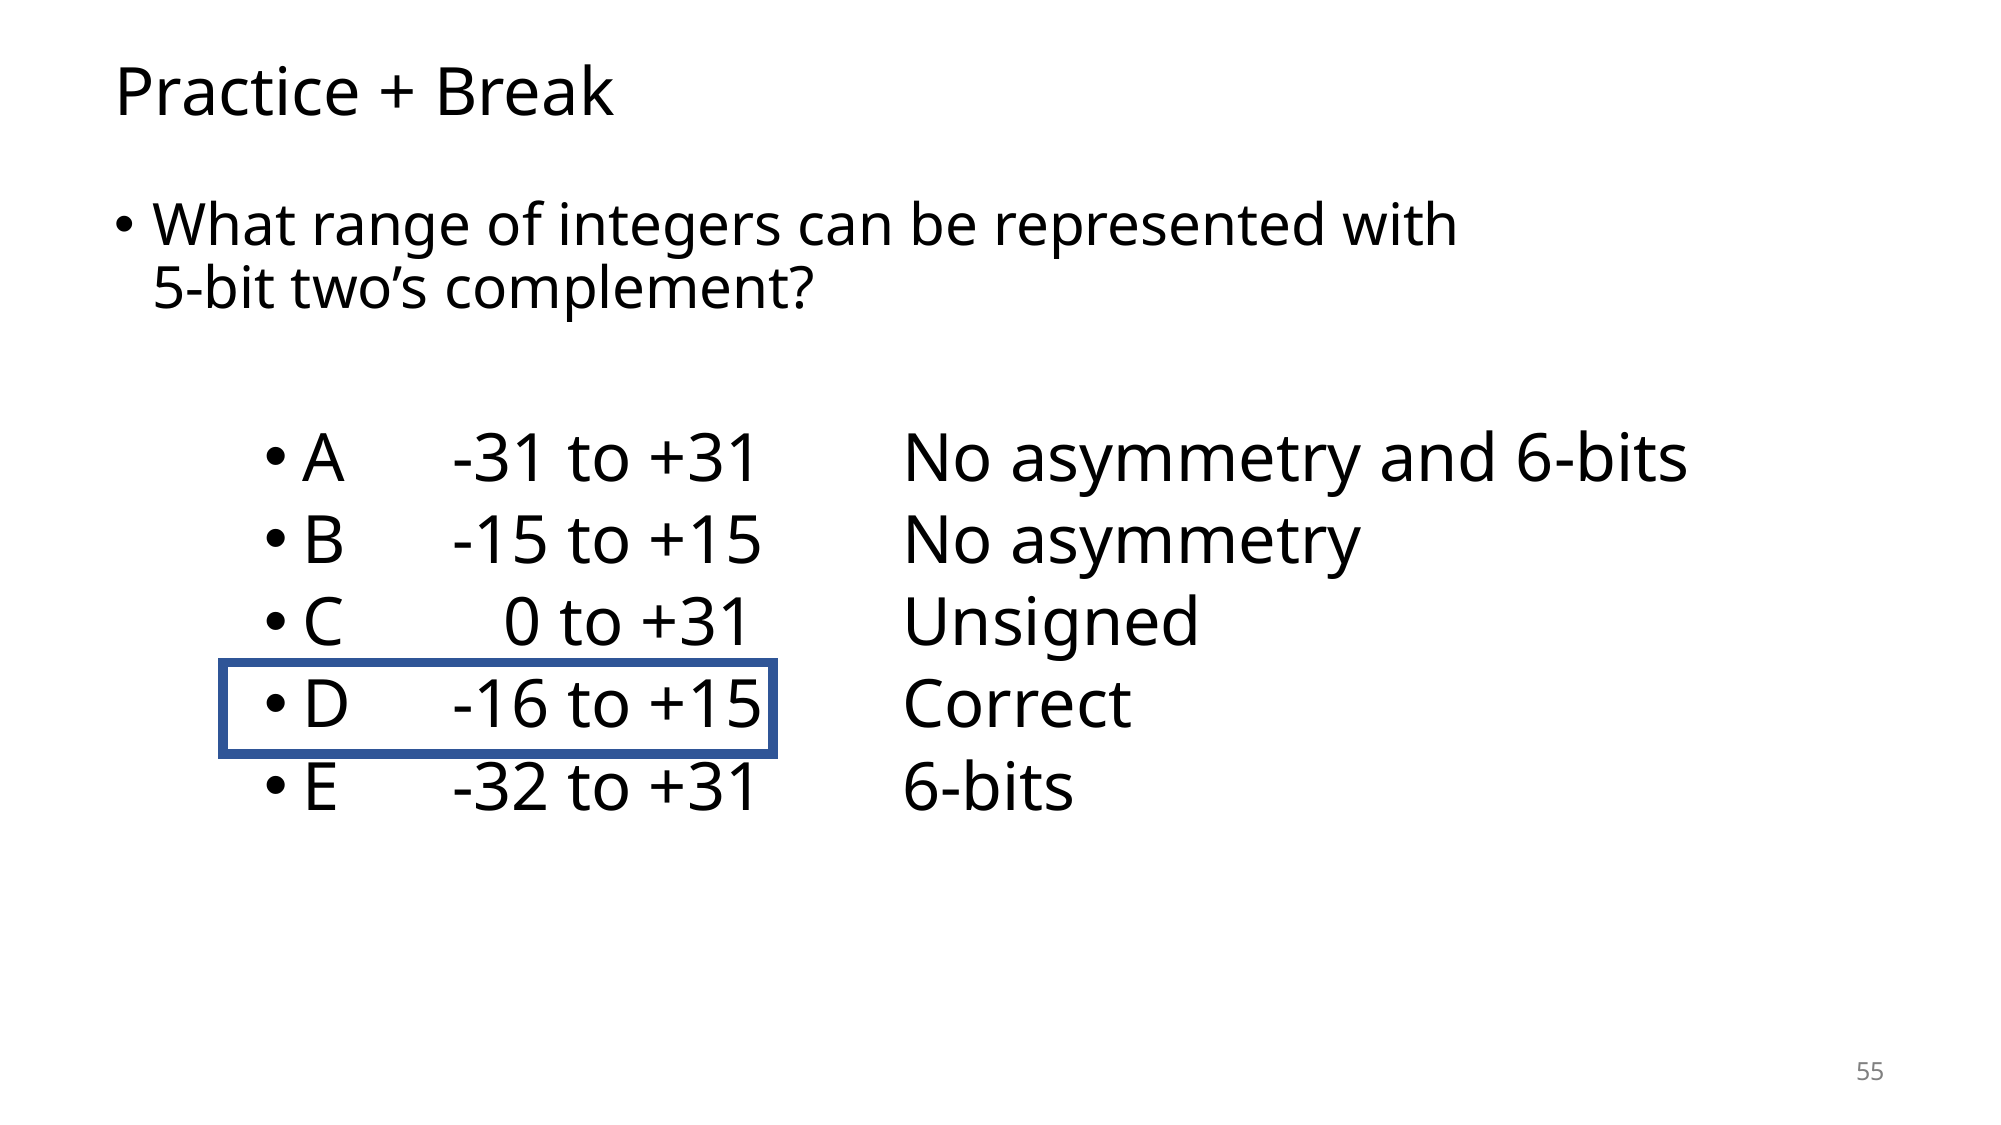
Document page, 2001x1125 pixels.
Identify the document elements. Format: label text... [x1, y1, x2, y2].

list What range of integers can be represented with 5-bit two’s complement? A -31 to +31 No asymmetry and 6-bits B -15 to +15 No asymmetry C 0 to +31 Unsigned D -16 to +15 Correct E -32 to +31 6-bits [99, 187, 1900, 1013]
text_box [222, 661, 774, 755]
title Practice + Break [99, 37, 1900, 150]
slide_number 55 [1749, 1042, 1900, 1103]
